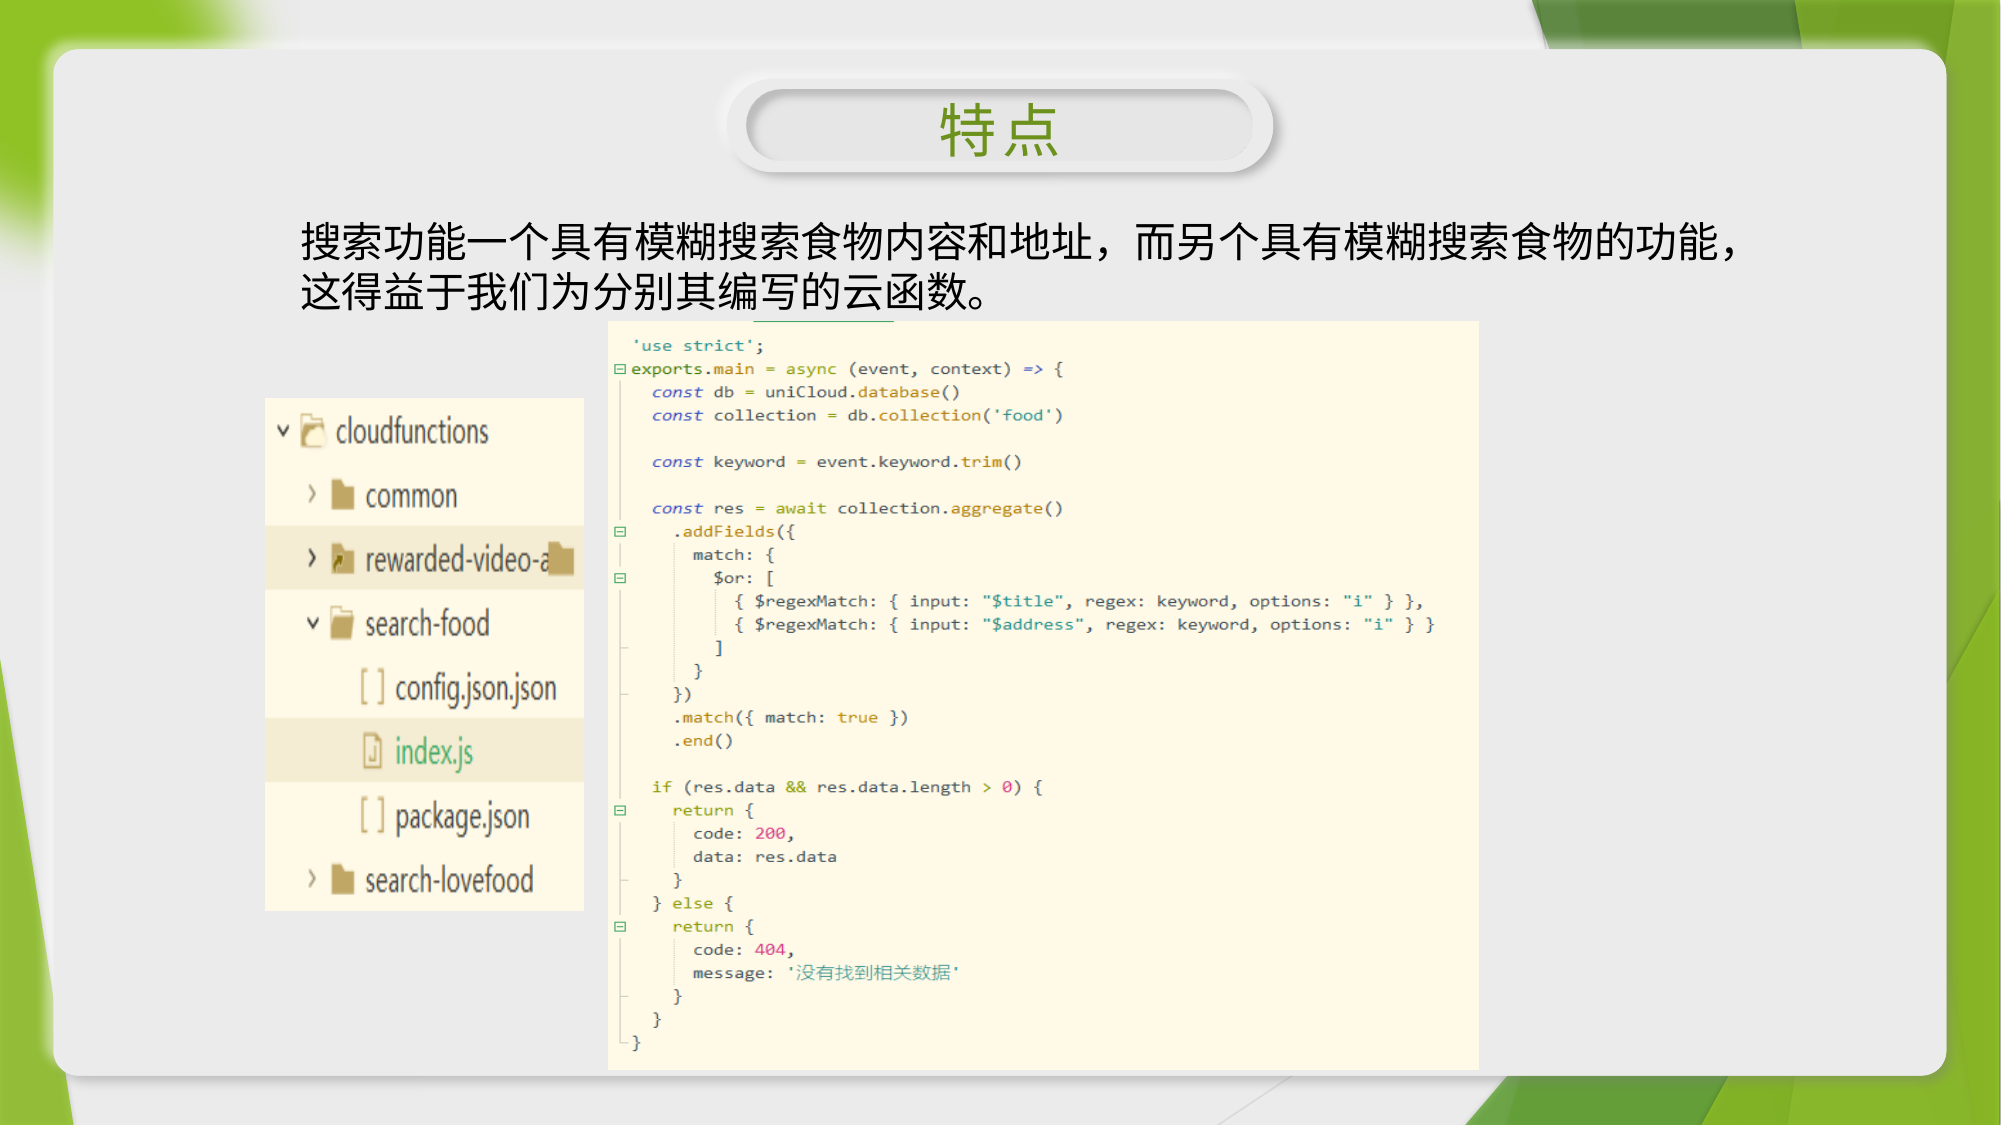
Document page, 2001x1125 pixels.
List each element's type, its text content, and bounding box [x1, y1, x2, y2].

text_box 搜索功能一个具有模糊搜索食物内容和地址，而另个具有模糊搜索食物的功能，这得益于我们为分别其编写的云函数。 [285, 208, 1737, 991]
text_box 特点 [740, 87, 1260, 172]
picture [264, 397, 585, 911]
picture [607, 320, 1480, 1070]
